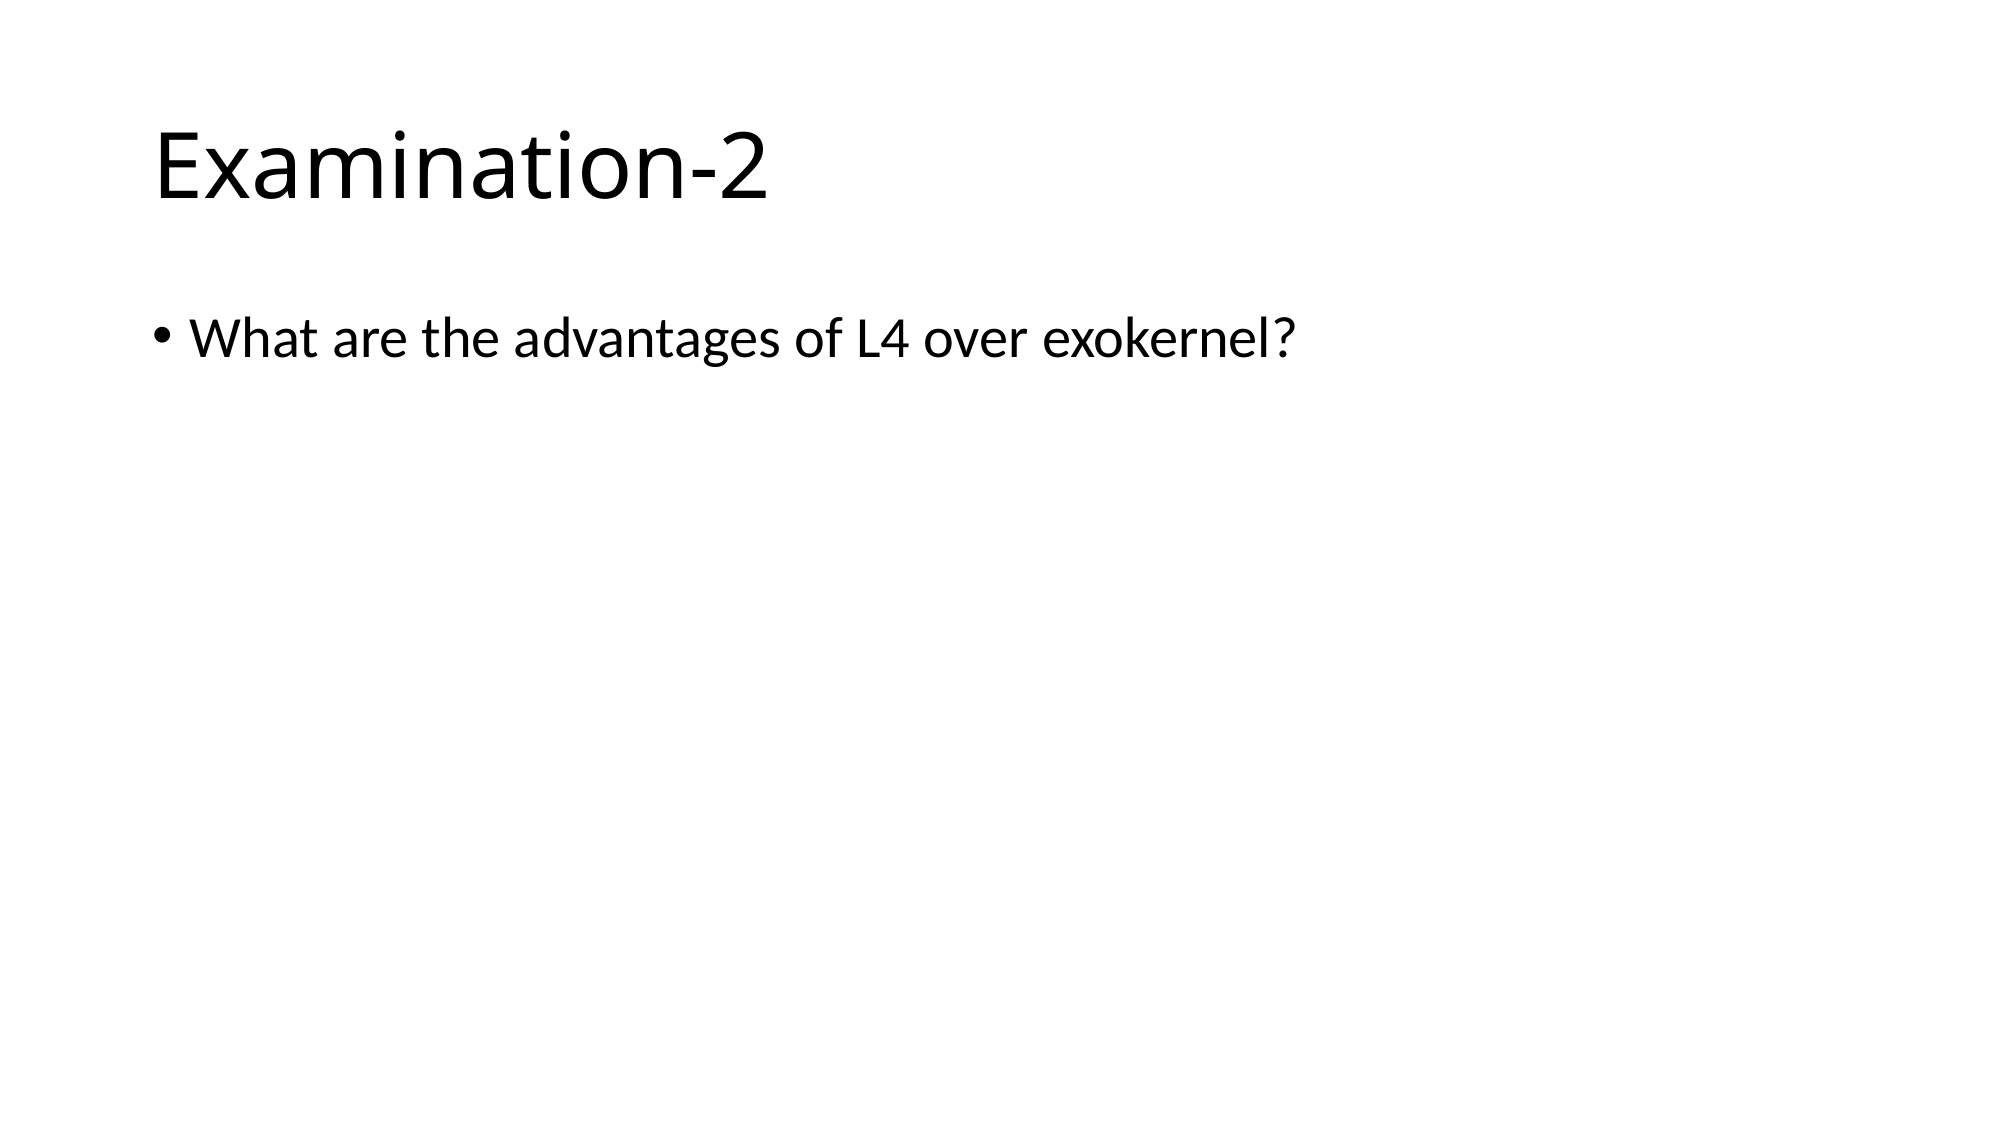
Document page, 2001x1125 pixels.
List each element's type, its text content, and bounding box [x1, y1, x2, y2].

title Examination-2 [137, 59, 1863, 278]
list What are the advantages of L4 over exokernel? [137, 299, 1863, 1014]
